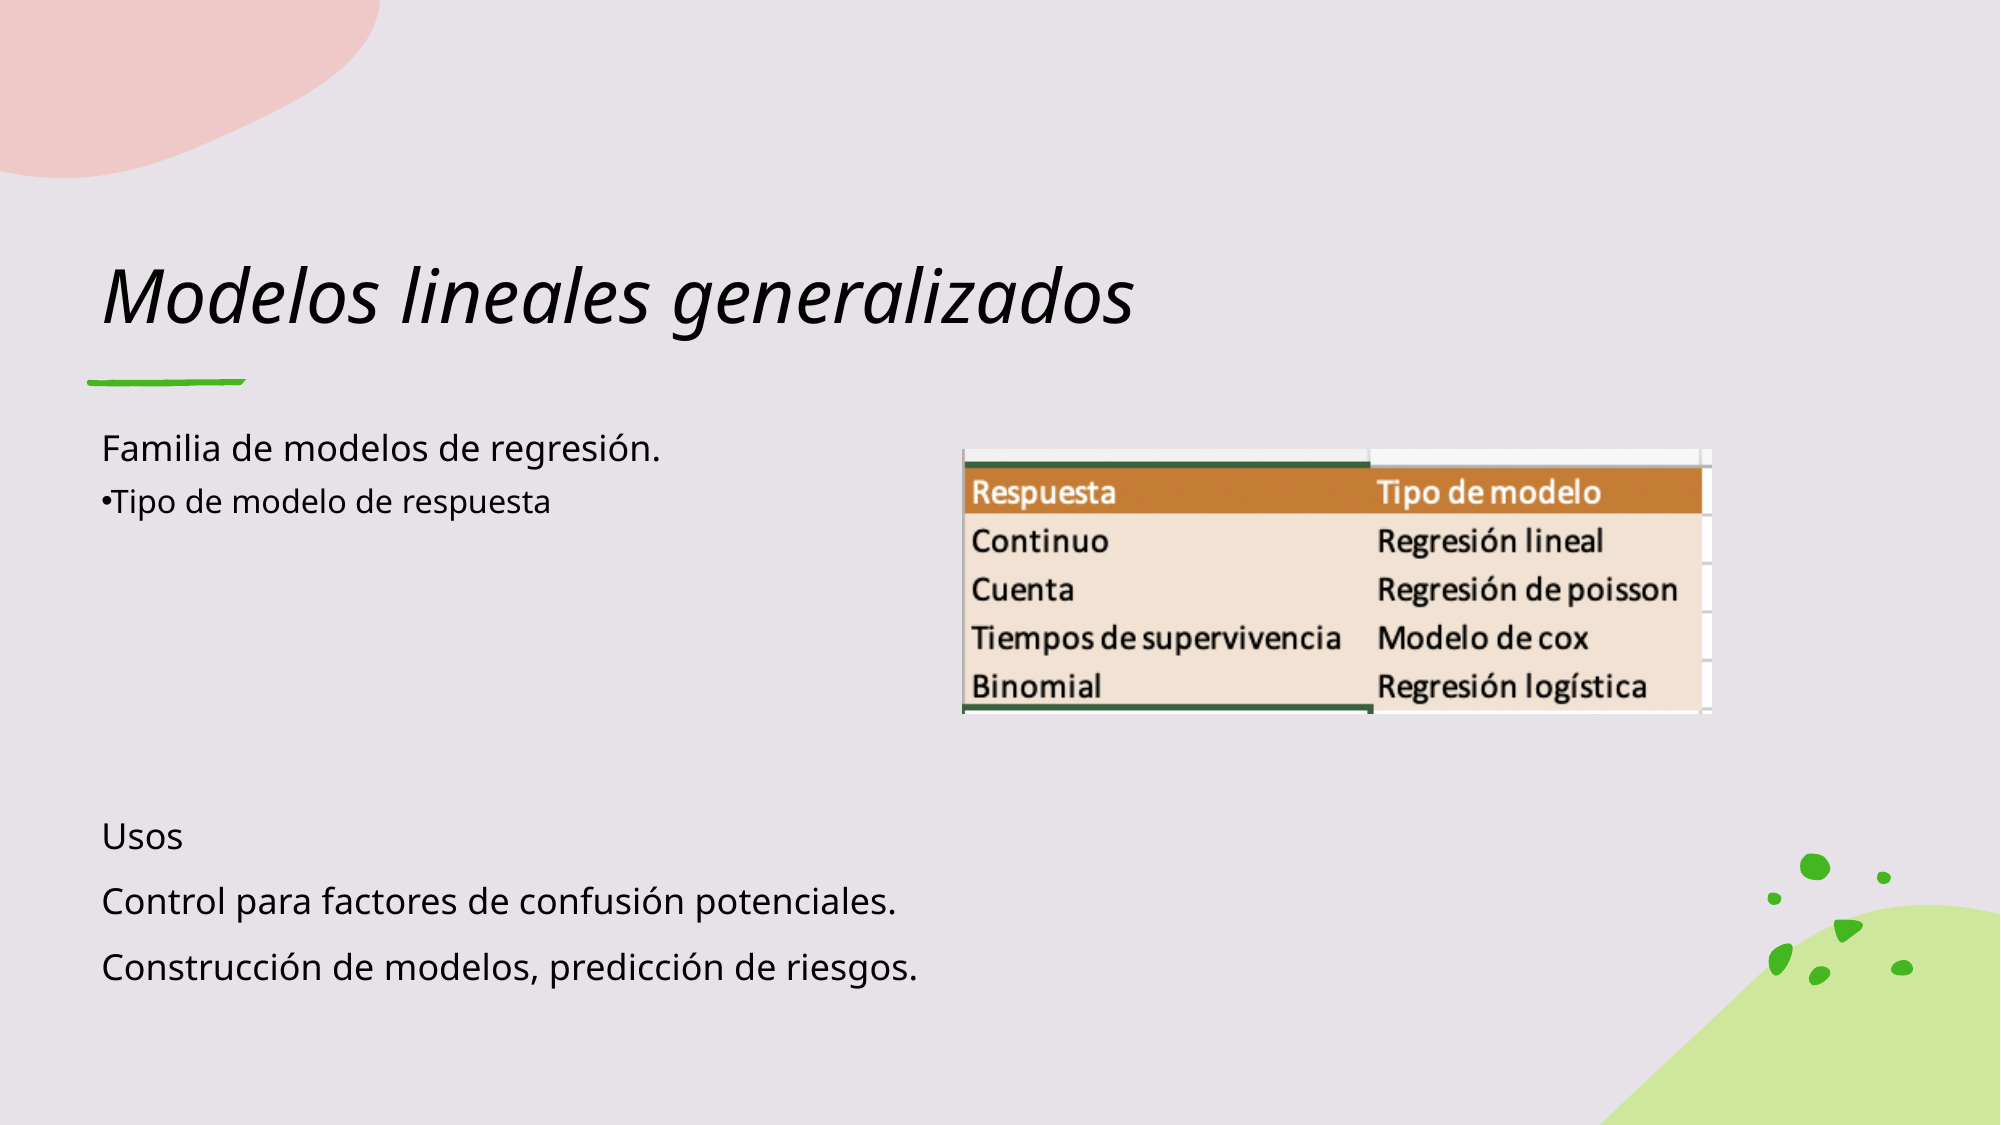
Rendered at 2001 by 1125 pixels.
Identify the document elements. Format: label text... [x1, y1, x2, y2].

title Modelos lineales generalizados [86, 129, 1740, 347]
list Familia de modelos de regresión. Tipo de modelo de respuesta Usos Control para factores de confusión potenciales. Construcción de modelos, predicción de riesgos. [86, 413, 1740, 996]
picture [962, 449, 1712, 714]
